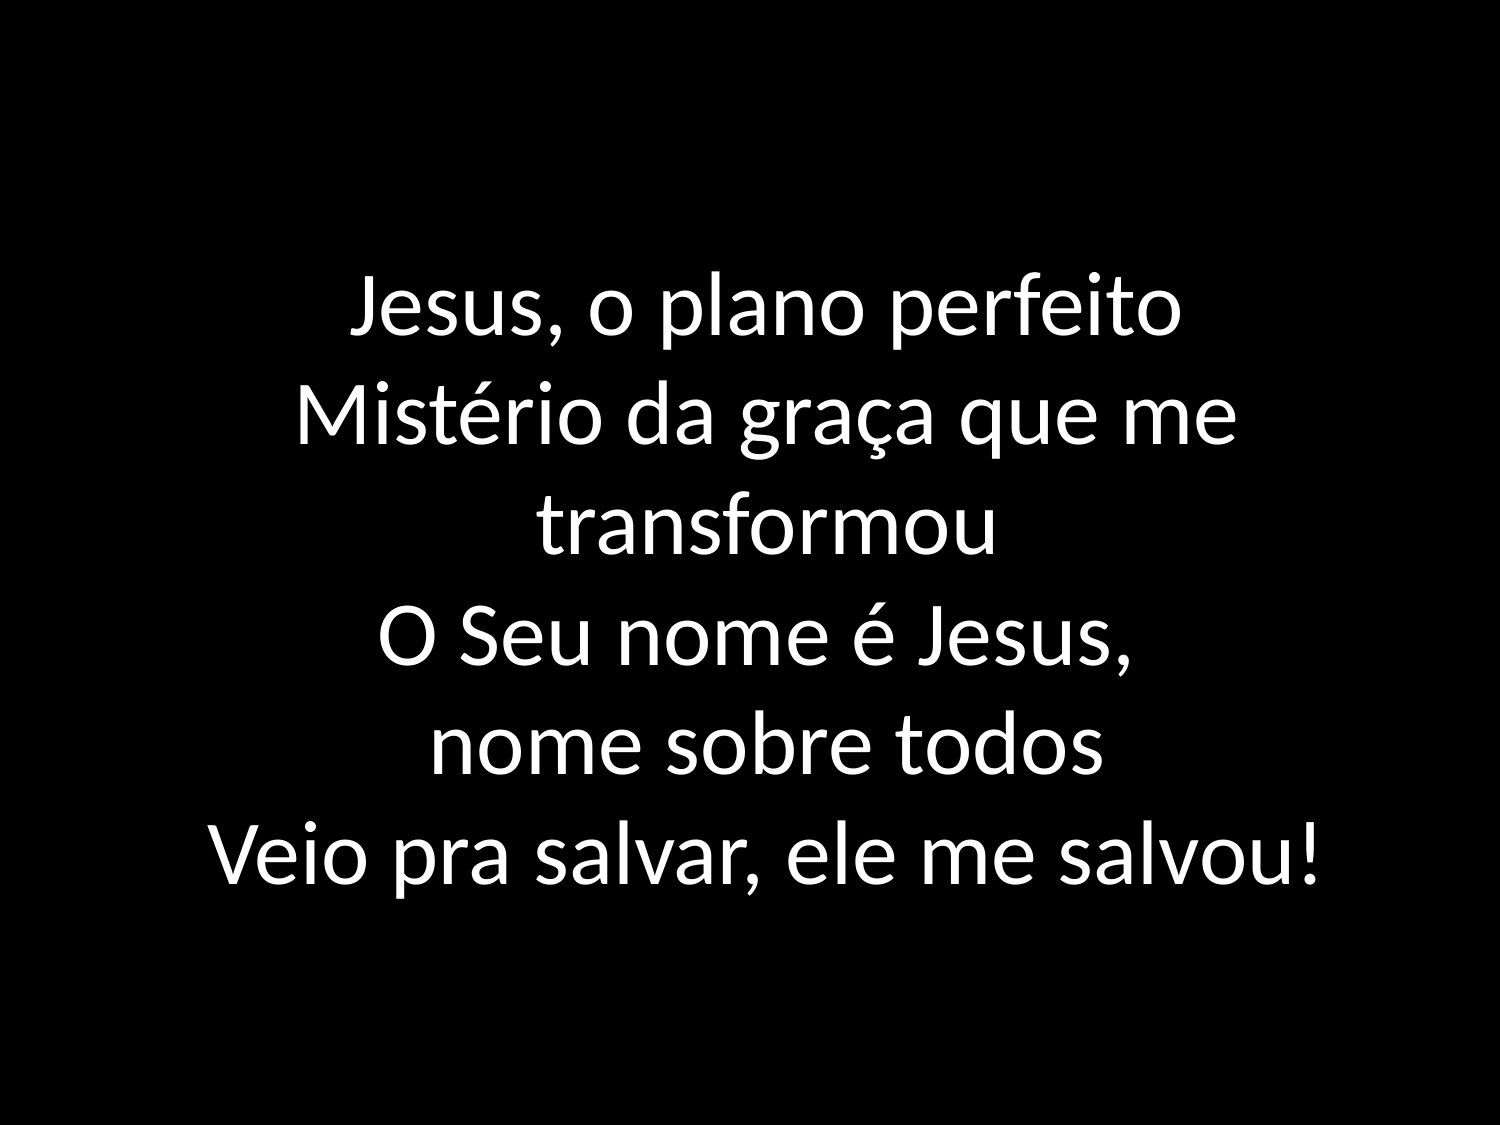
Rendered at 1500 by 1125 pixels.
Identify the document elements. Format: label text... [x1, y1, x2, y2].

title Jesus, o plano perfeito Mistério da graça que me transformou O Seu nome é Jesus, nome sobre todos Veio pra salvar, ele me salvou! [58, 45, 1477, 1102]
